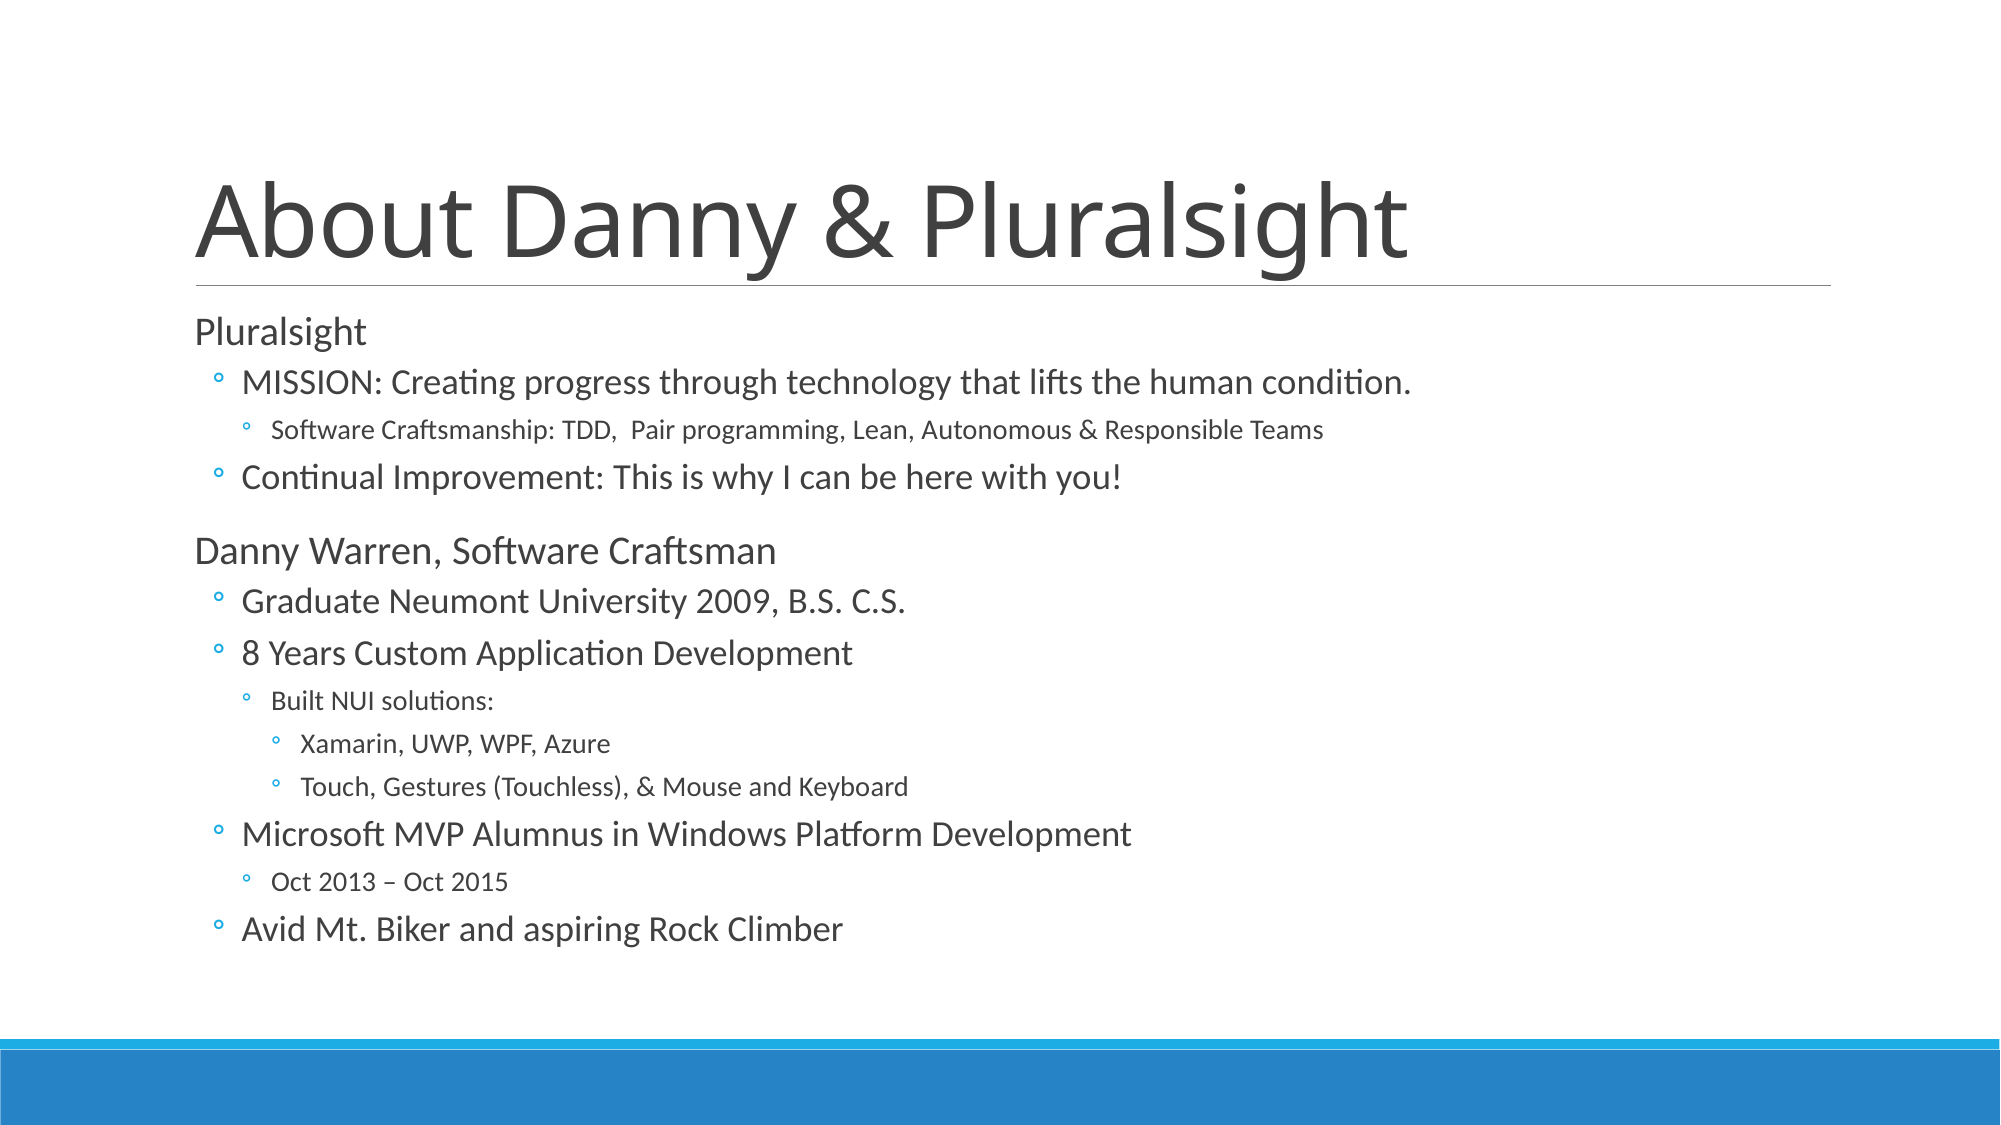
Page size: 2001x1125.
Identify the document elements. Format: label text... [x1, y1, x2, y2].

list Pluralsight MISSION: Creating progress through technology that lifts the human condition. Software Craftsmanship: TDD, Pair programming, Lean, Autonomous & Responsible Teams Continual Improvement: This is why I can be here with you! Danny Warren, Software Craftsman Graduate Neumont University 2009, B.S. C.S. 8 Years Custom Application Development Built NUI solutions: Xamarin, UWP, WPF, Azure Touch, Gestures (Touchless), & Mouse and Keyboard Microsoft MVP Alumnus in Windows Platform Development Oct 2013 – Oct 2015 Avid Mt. Biker and aspiring Rock Climber [180, 302, 1830, 963]
title About Danny & Pluralsight [180, 47, 1830, 285]
